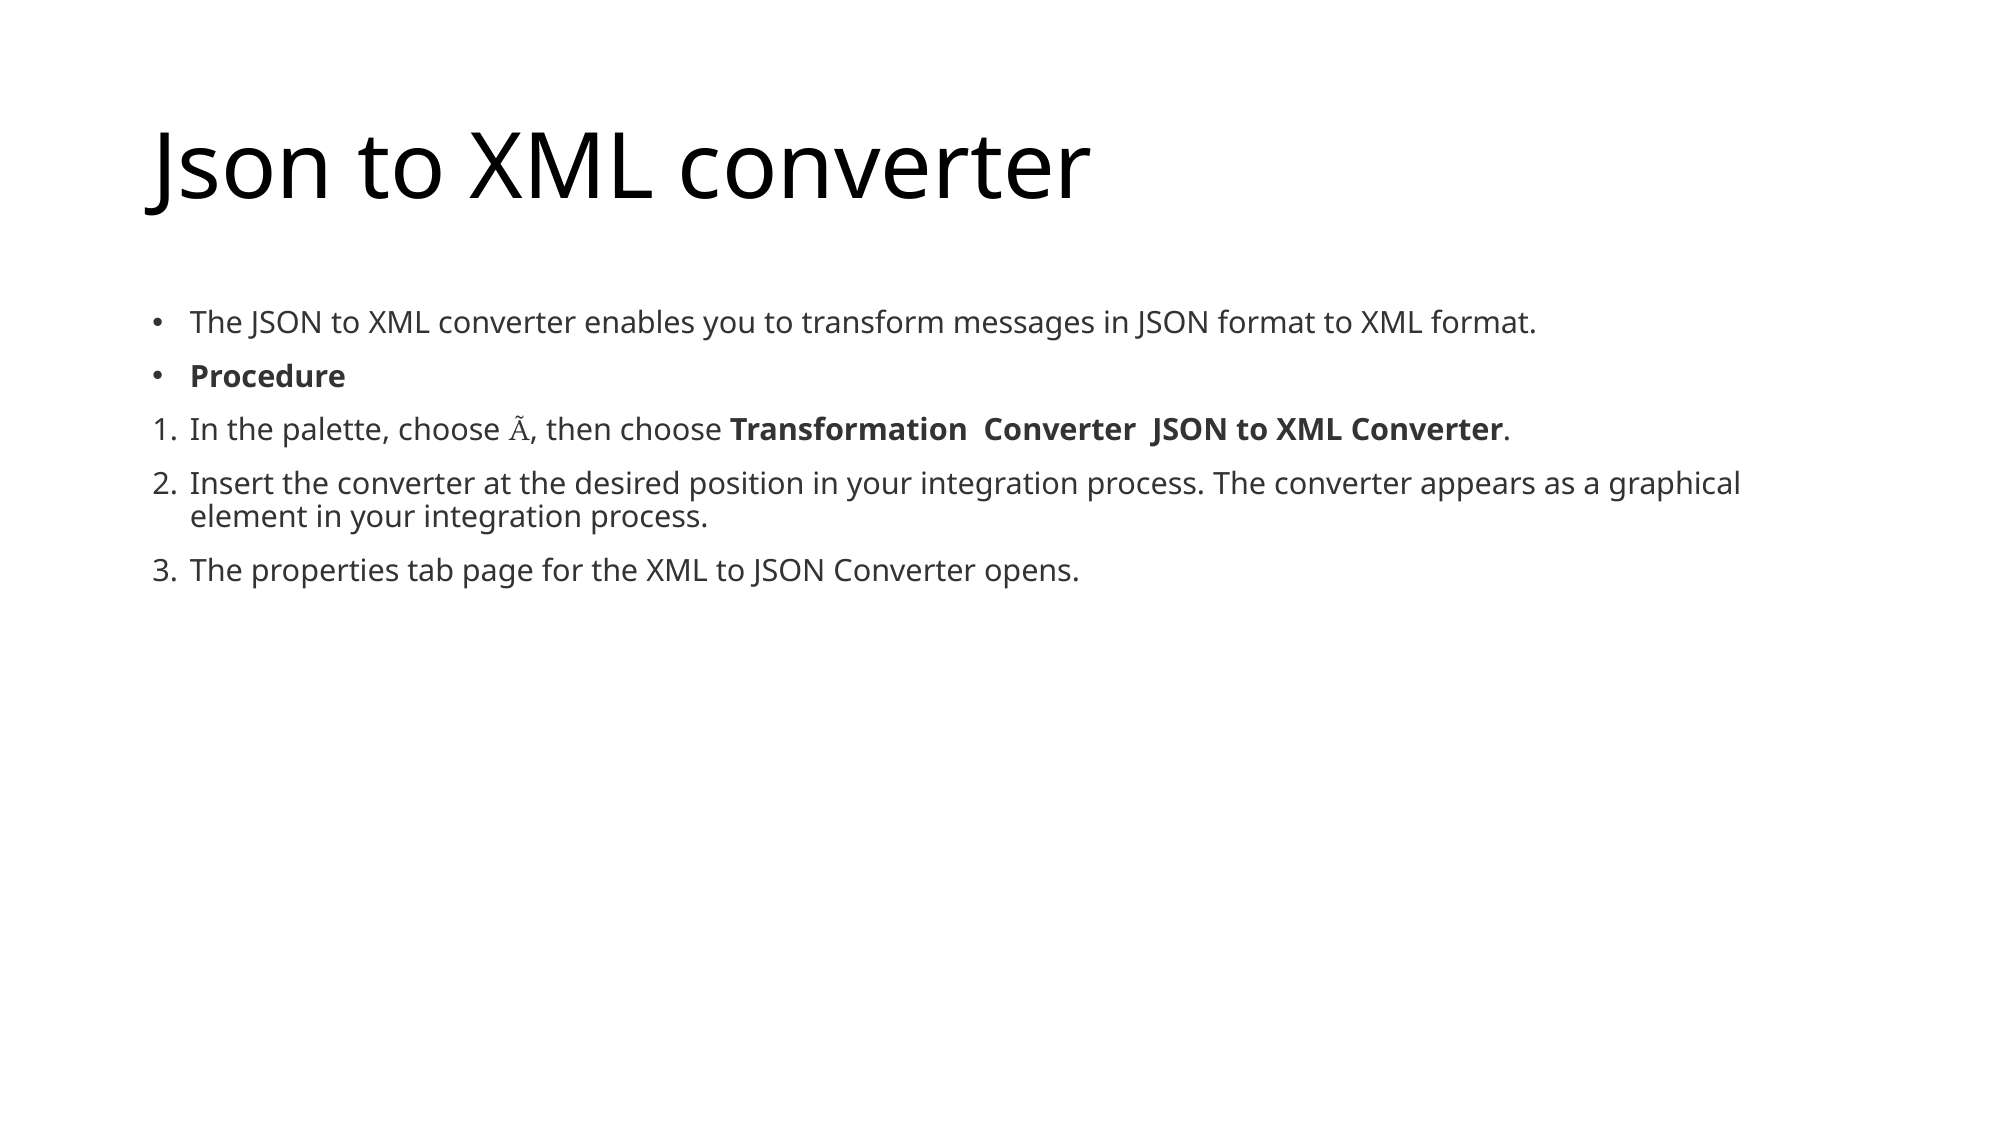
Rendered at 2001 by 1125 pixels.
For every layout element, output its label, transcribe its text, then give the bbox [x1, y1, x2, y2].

title Json to XML converter [137, 59, 1863, 278]
list The JSON to XML converter enables you to transform messages in JSON format to XML format. Procedure In the palette, choose , then choose Transformation Converter JSON to XML Converter. Insert the converter at the desired position in your integration process. The converter appears as a graphical element in your integration process. The properties tab page for the XML to JSON Converter opens. [137, 299, 1863, 1014]
